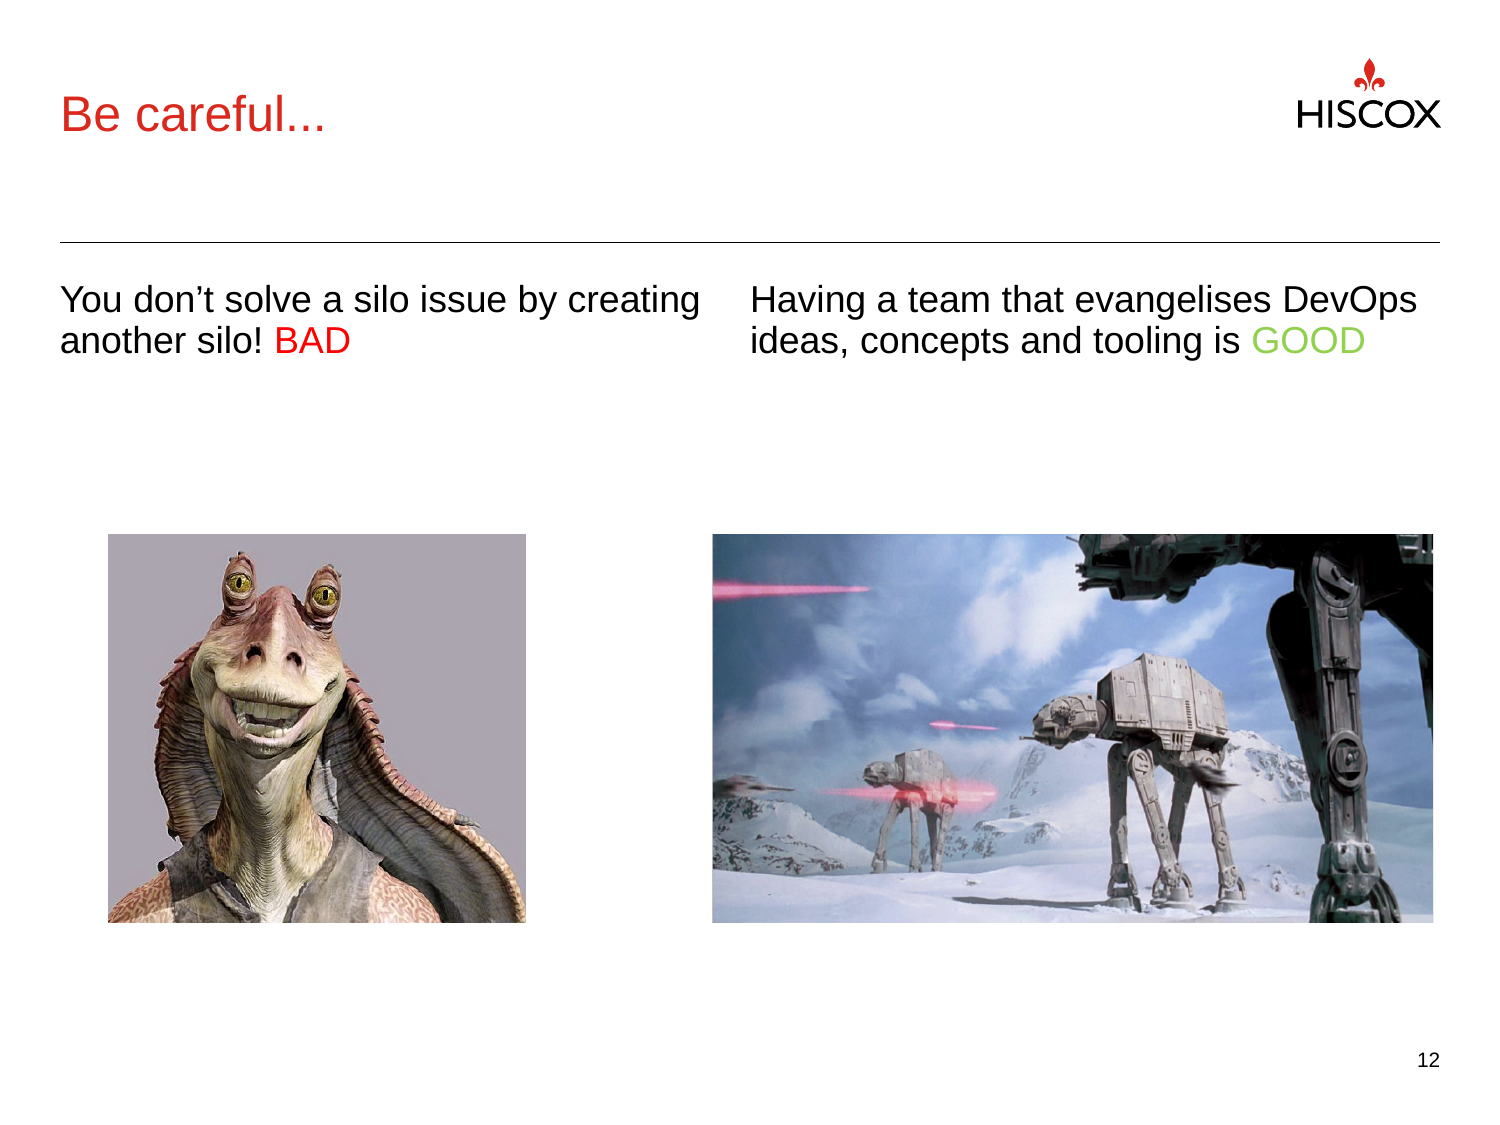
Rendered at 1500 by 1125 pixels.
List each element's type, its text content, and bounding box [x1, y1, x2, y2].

slide_number 12 [1376, 1050, 1441, 1081]
picture [108, 534, 526, 923]
picture [712, 534, 1434, 923]
title Be careful... [60, 90, 1208, 223]
list You don’t solve a silo issue by creating another silo! BAD Having a team that evangelises DevOps ideas, concepts and tooling is GOOD [59, 279, 1441, 1018]
picture [1298, 58, 1441, 128]
